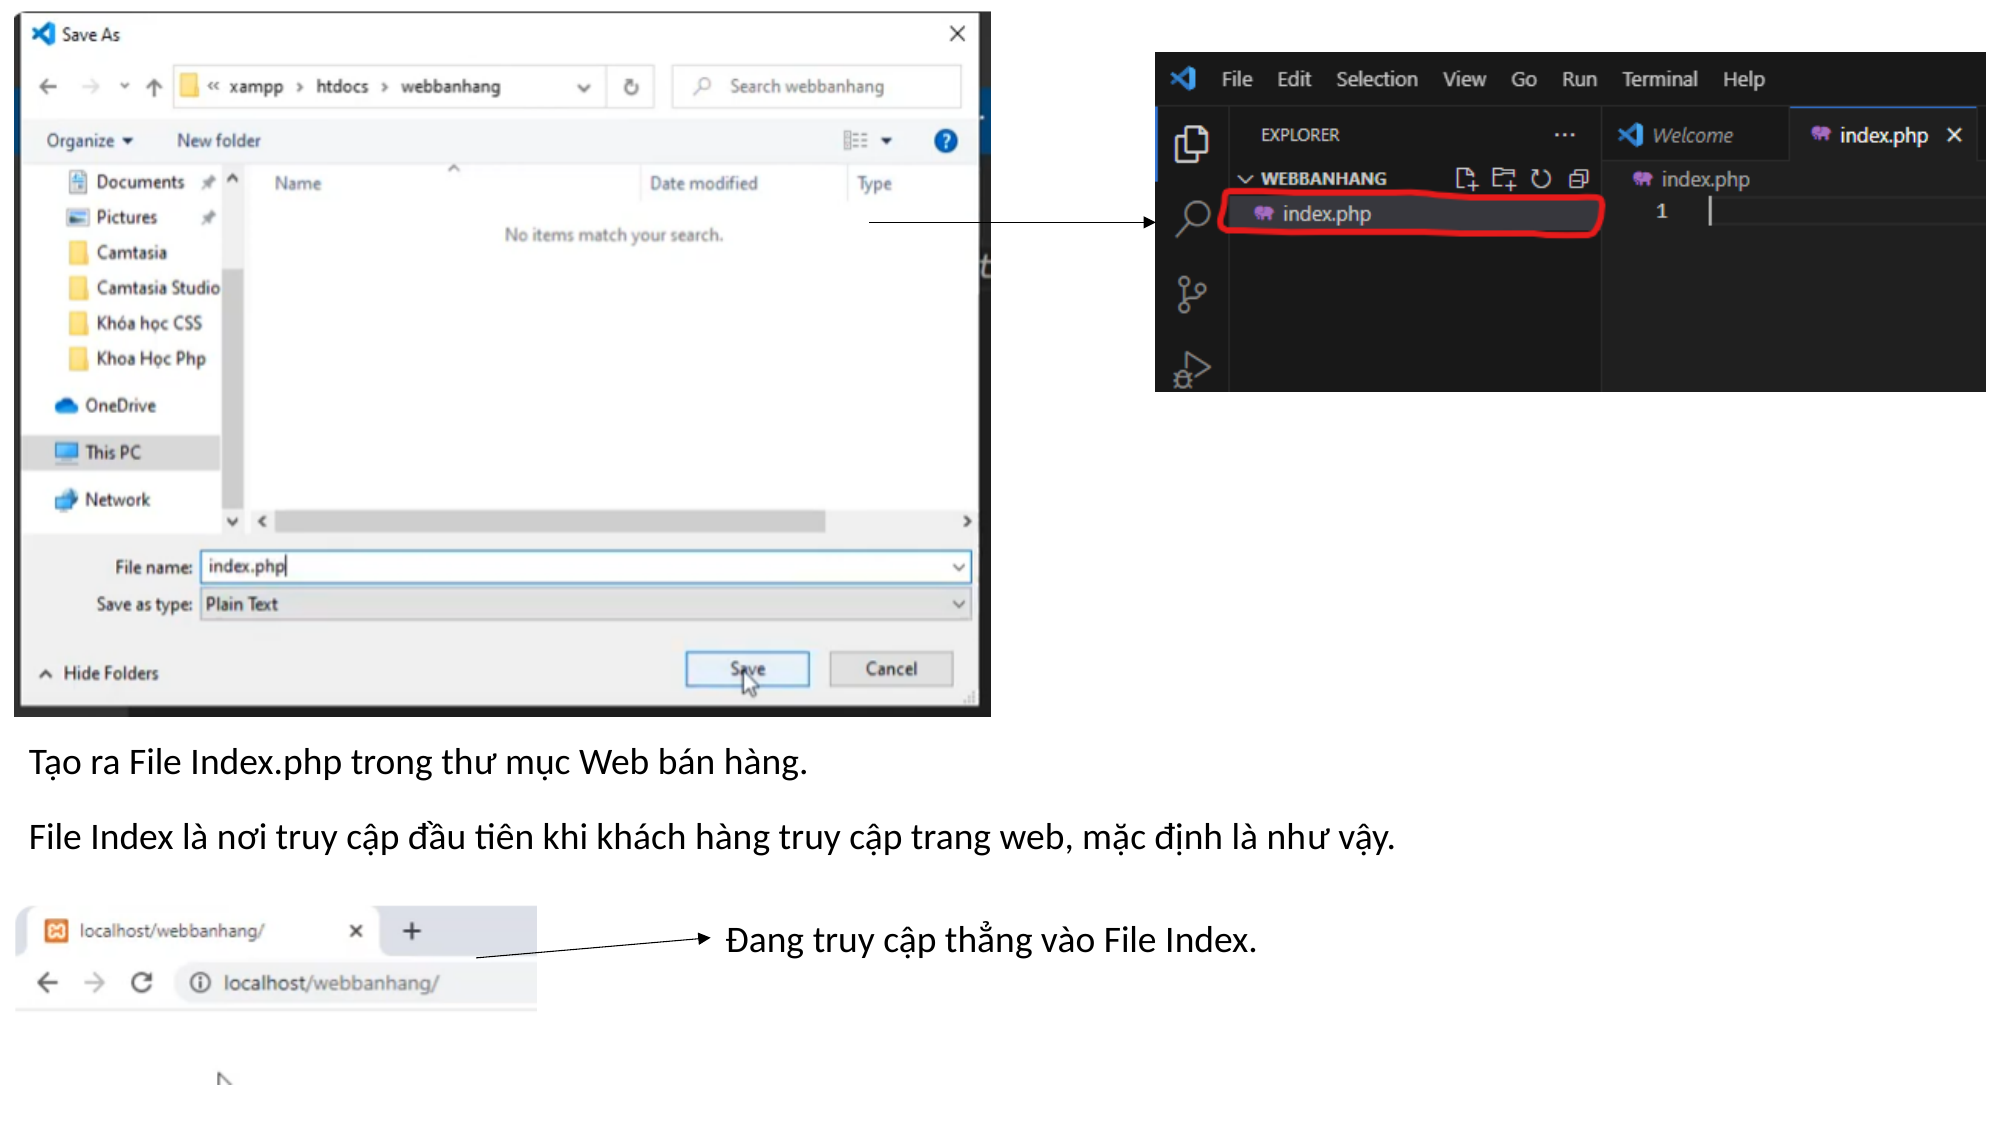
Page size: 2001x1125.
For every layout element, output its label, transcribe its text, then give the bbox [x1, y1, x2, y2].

text_box Đang truy cập thẳng vào File Index. [710, 907, 1307, 968]
picture [14, 7, 991, 717]
picture [14, 903, 537, 1085]
picture [1155, 52, 1986, 392]
text_box Tạo ra File Index.php trong thư mục Web bán hàng. [14, 729, 991, 790]
text_box File Index là nơi truy cập đầu tiên khi khách hàng truy cập trang web, mặc định là như vậy. [14, 804, 1482, 865]
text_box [476, 938, 711, 958]
